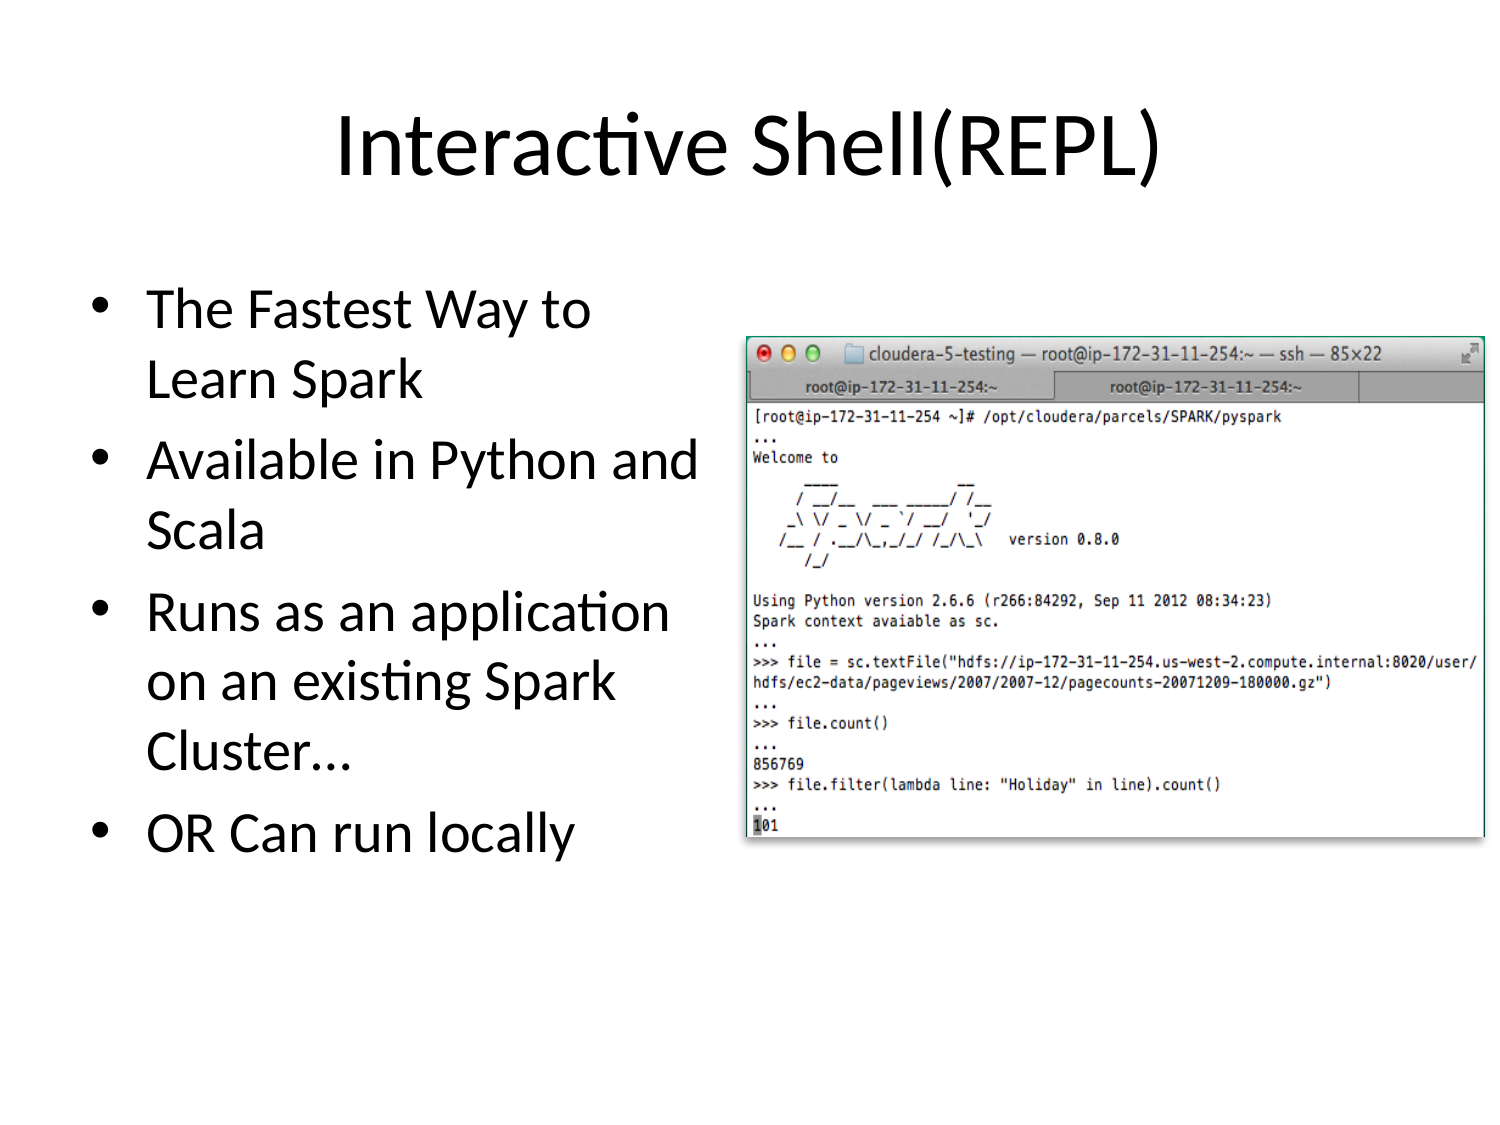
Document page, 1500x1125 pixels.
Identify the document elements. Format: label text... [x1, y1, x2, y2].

title Interactive Shell(REPL) [75, 45, 1425, 233]
list The Fastest Way to Learn Spark Available in Python and Scala Runs as an application on an existing Spark Cluster… OR Can run locally [75, 262, 738, 1005]
picture [745, 335, 1486, 838]
